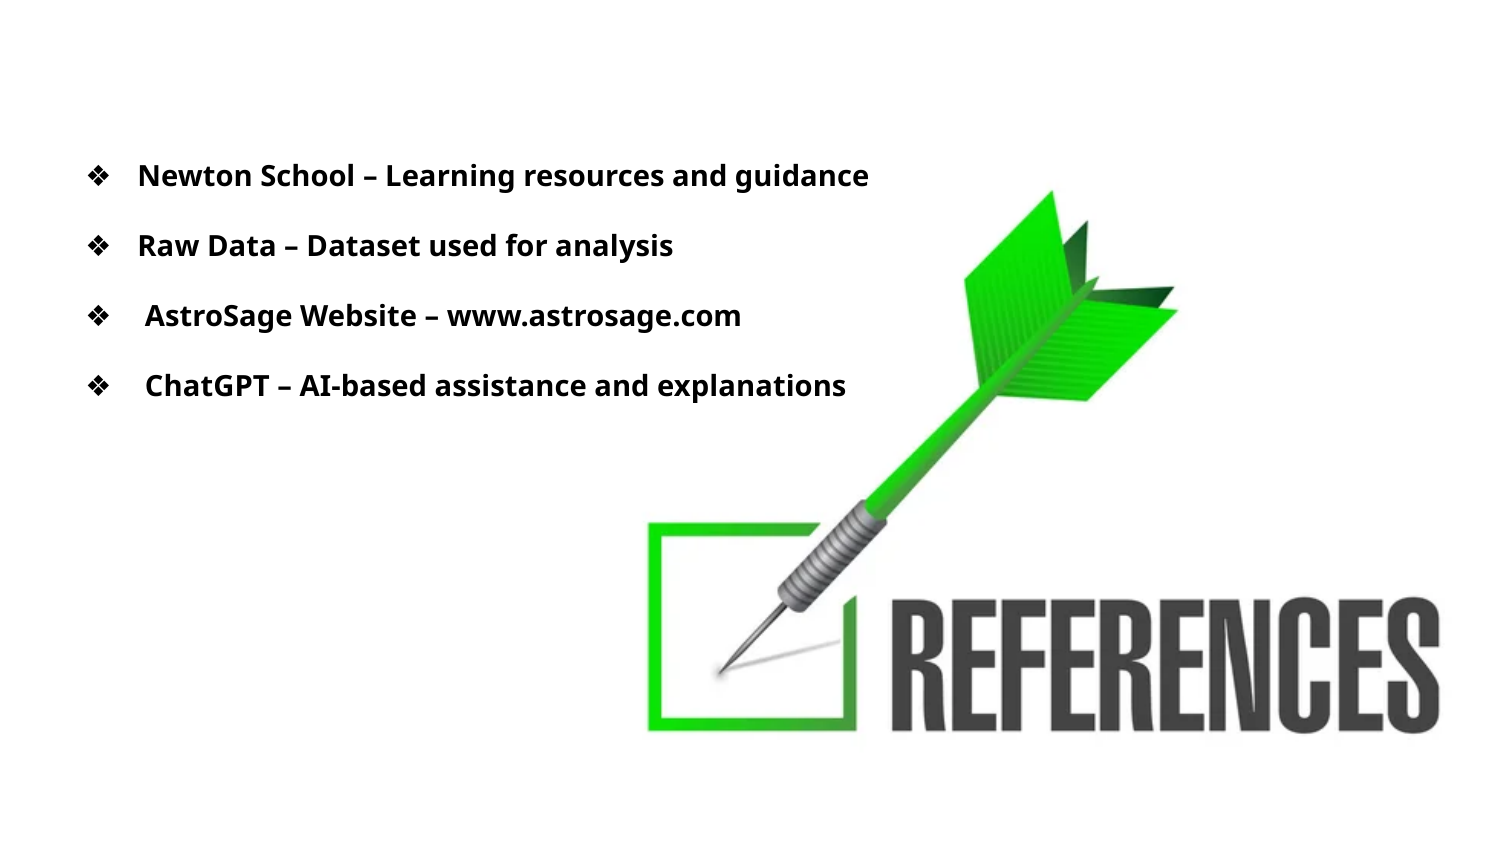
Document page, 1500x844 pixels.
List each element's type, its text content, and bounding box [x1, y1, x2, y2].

picture [582, 85, 1500, 841]
text_box Newton School – Learning resources and guidance Raw Data – Dataset used for analysis AstroSage Website – www.astrosage.com ChatGPT – AI-based assistance and explanations [47, 142, 582, 532]
